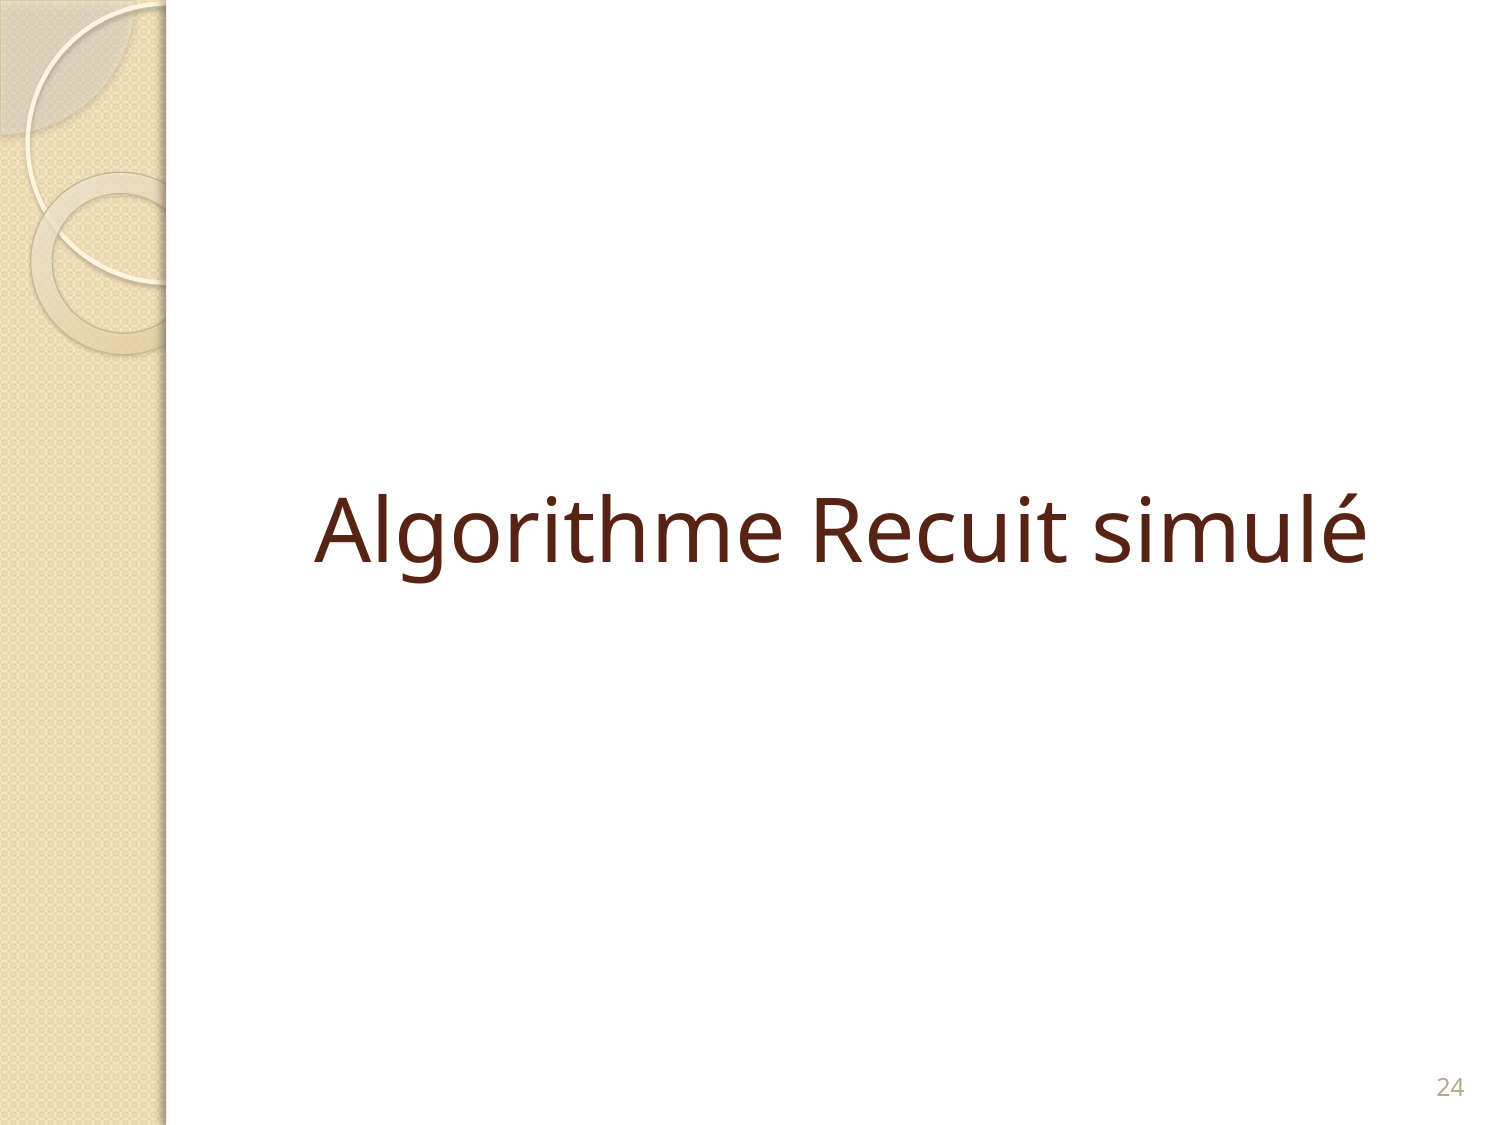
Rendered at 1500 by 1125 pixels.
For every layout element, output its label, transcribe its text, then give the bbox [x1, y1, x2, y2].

slide_number 24 [1413, 1034, 1488, 1113]
title Algorithme Recuit simulé [220, 432, 1451, 621]
